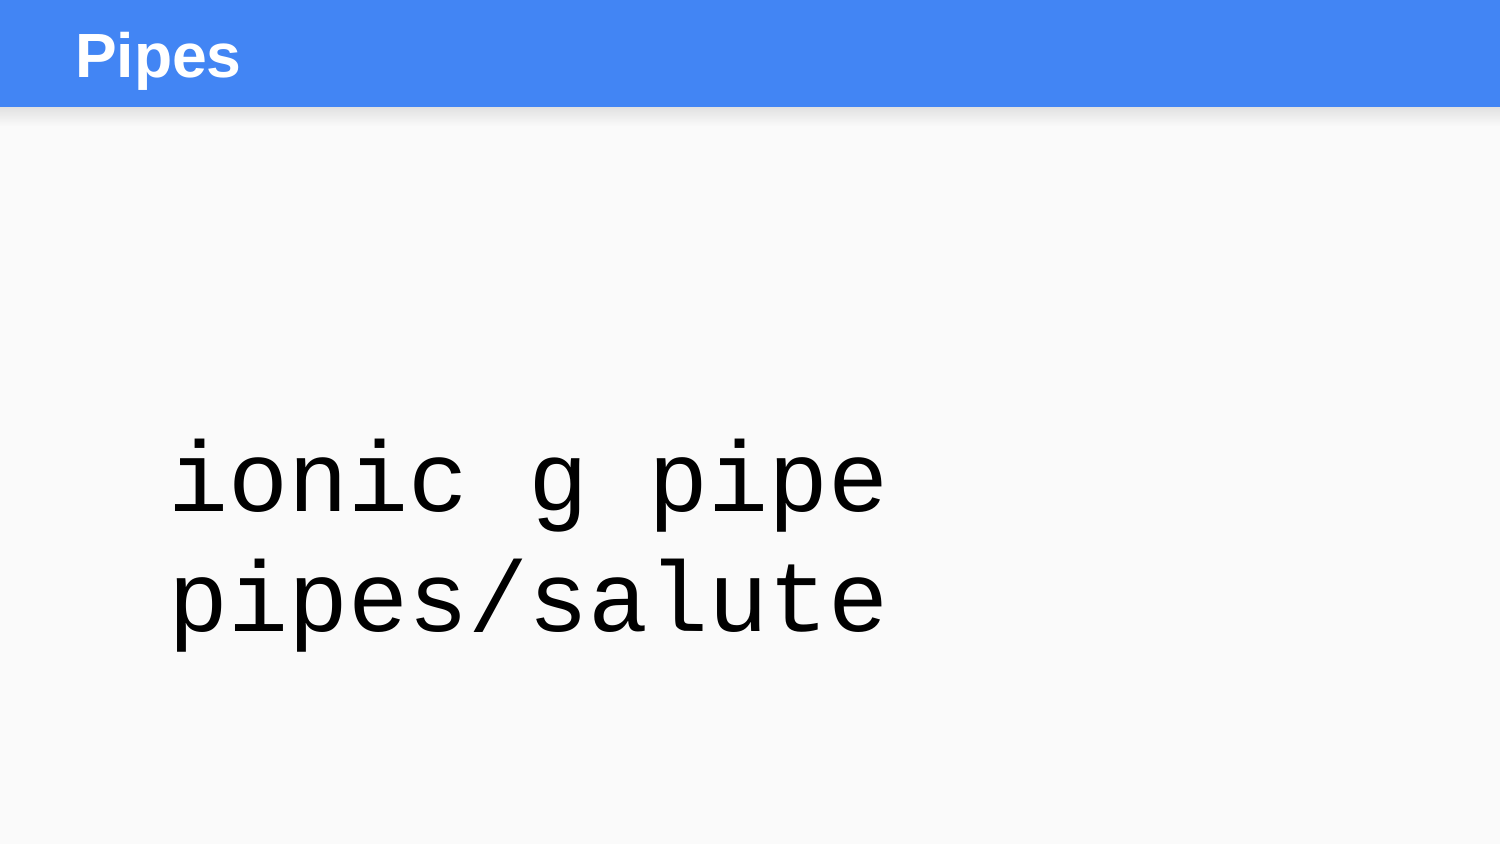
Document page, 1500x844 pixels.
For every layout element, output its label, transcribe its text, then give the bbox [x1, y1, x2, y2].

text_box Pipes [60, 0, 1038, 89]
text_box ionic g pipe pipes/salute [153, 276, 1347, 748]
